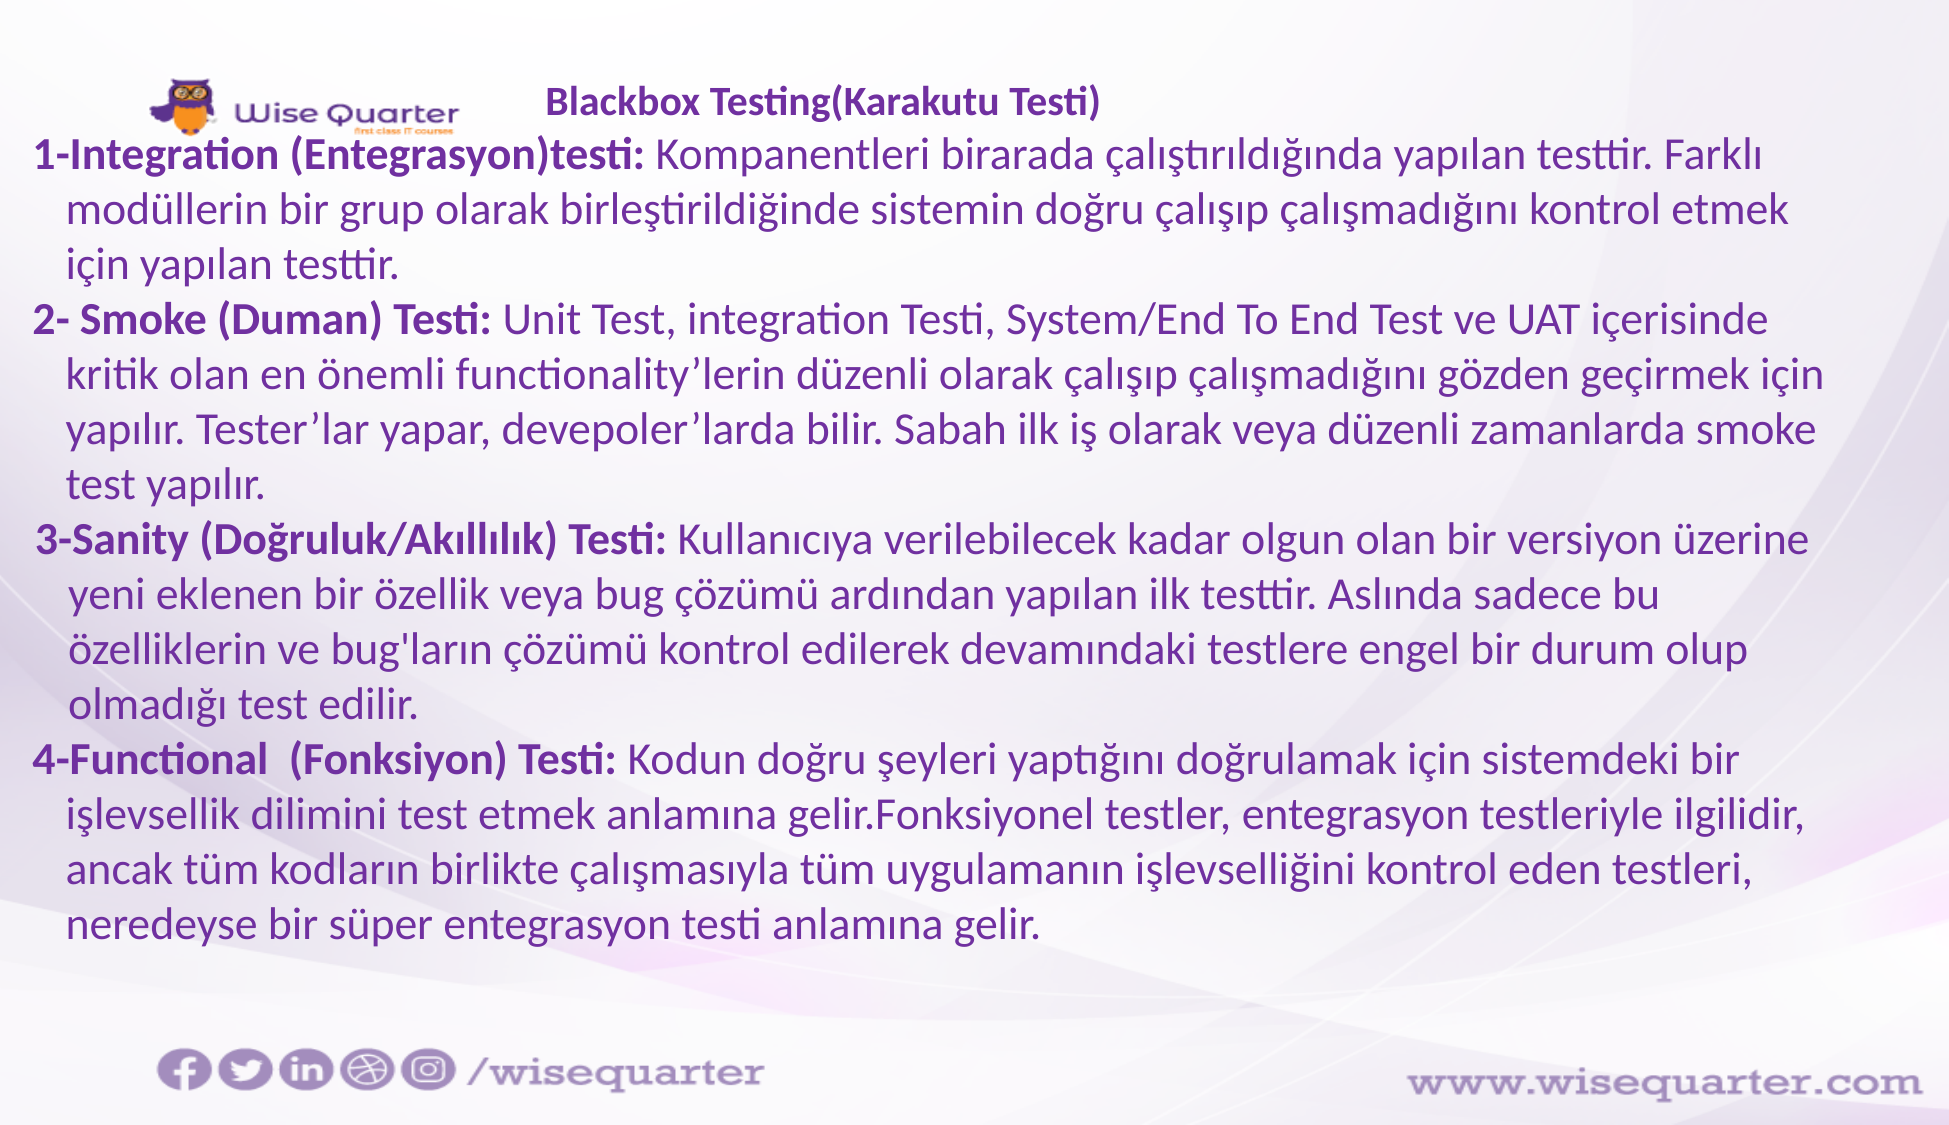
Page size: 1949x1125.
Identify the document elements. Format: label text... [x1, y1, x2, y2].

picture [0, 0, 1949, 1125]
text_box Blackbox Testing(Karakutu Testi) 1-Integration (Entegrasyon)testi: Kompanentleri birarada çalıştırıldığında yapılan testtir. Farklı modüllerin bir grup olarak birleştirildiğinde sistemin doğru çalışıp çalışmadığını kontrol etmek için yapılan testtir. 2- Smoke (Duman) Testi: Unit Test, integration Testi, System/End To End Test ve UAT içerisinde kritik olan en önemli functionality’lerin düzenli olarak çalışıp çalışmadığını gözden geçirmek için yapılır. Tester’lar yapar, devepoler’larda bilir. Sabah ilk iş olarak veya düzenli zamanlarda smoke test yapılır. 3-Sanity (Doğruluk/Akıllılık) Testi: Kullanıcıya verilebilecek kadar olgun olan bir versiyon üzerine yeni eklenen bir özellik veya bug çözümü ardından yapılan ilk testtir. Aslında sadece bu özelliklerin ve bug'ların çözümü kontrol edilerek devamındaki testlere engel bir durum olup olmadığı test edilir. 4-Functional (Fonksiyon) Testi: Kodun doğru şeyleri yaptığını doğrulamak için sistemdeki bir işlevsellik dilimini test etmek anlamına gelir.Fonksiyonel testler, entegrasyon testleriyle ilgilidir, ancak tüm kodların birlikte çalışmasıyla tüm uygulamanın işlevselliğini kontrol eden testleri, neredeyse bir süper entegrasyon testi anlamına gelir. [0, 66, 1873, 965]
